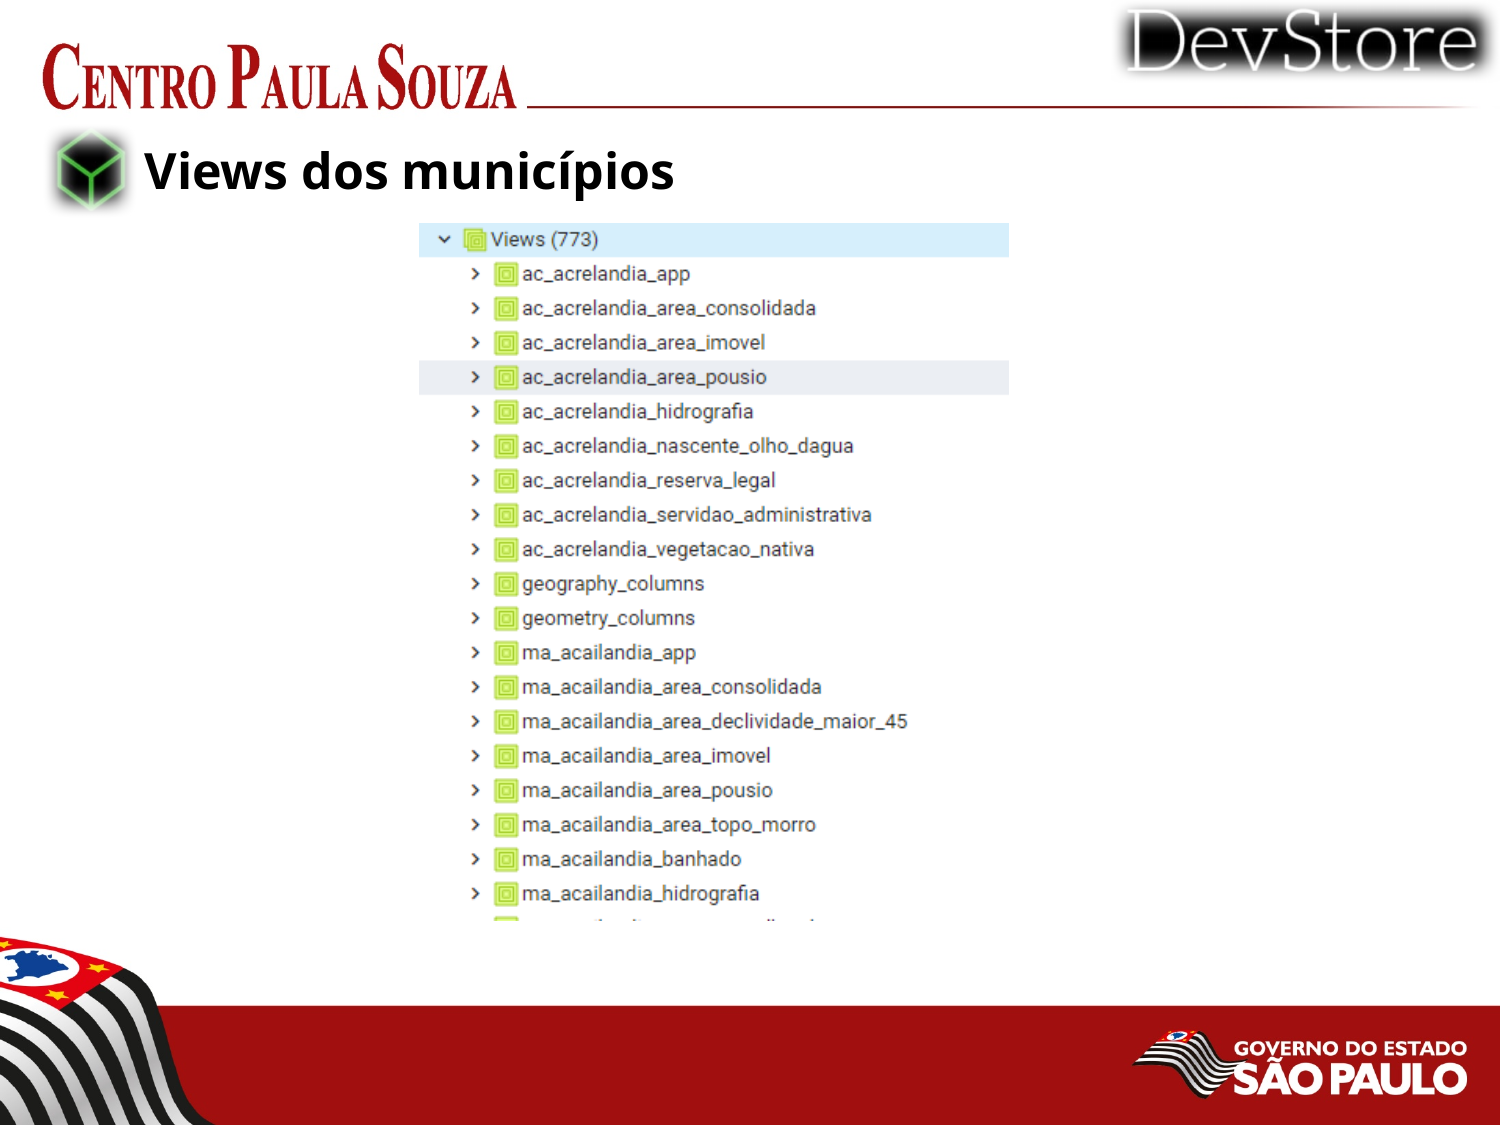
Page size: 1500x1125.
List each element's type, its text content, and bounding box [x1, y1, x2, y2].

picture [0, 0, 1500, 1125]
text_box Views dos municípios [142, 131, 803, 207]
